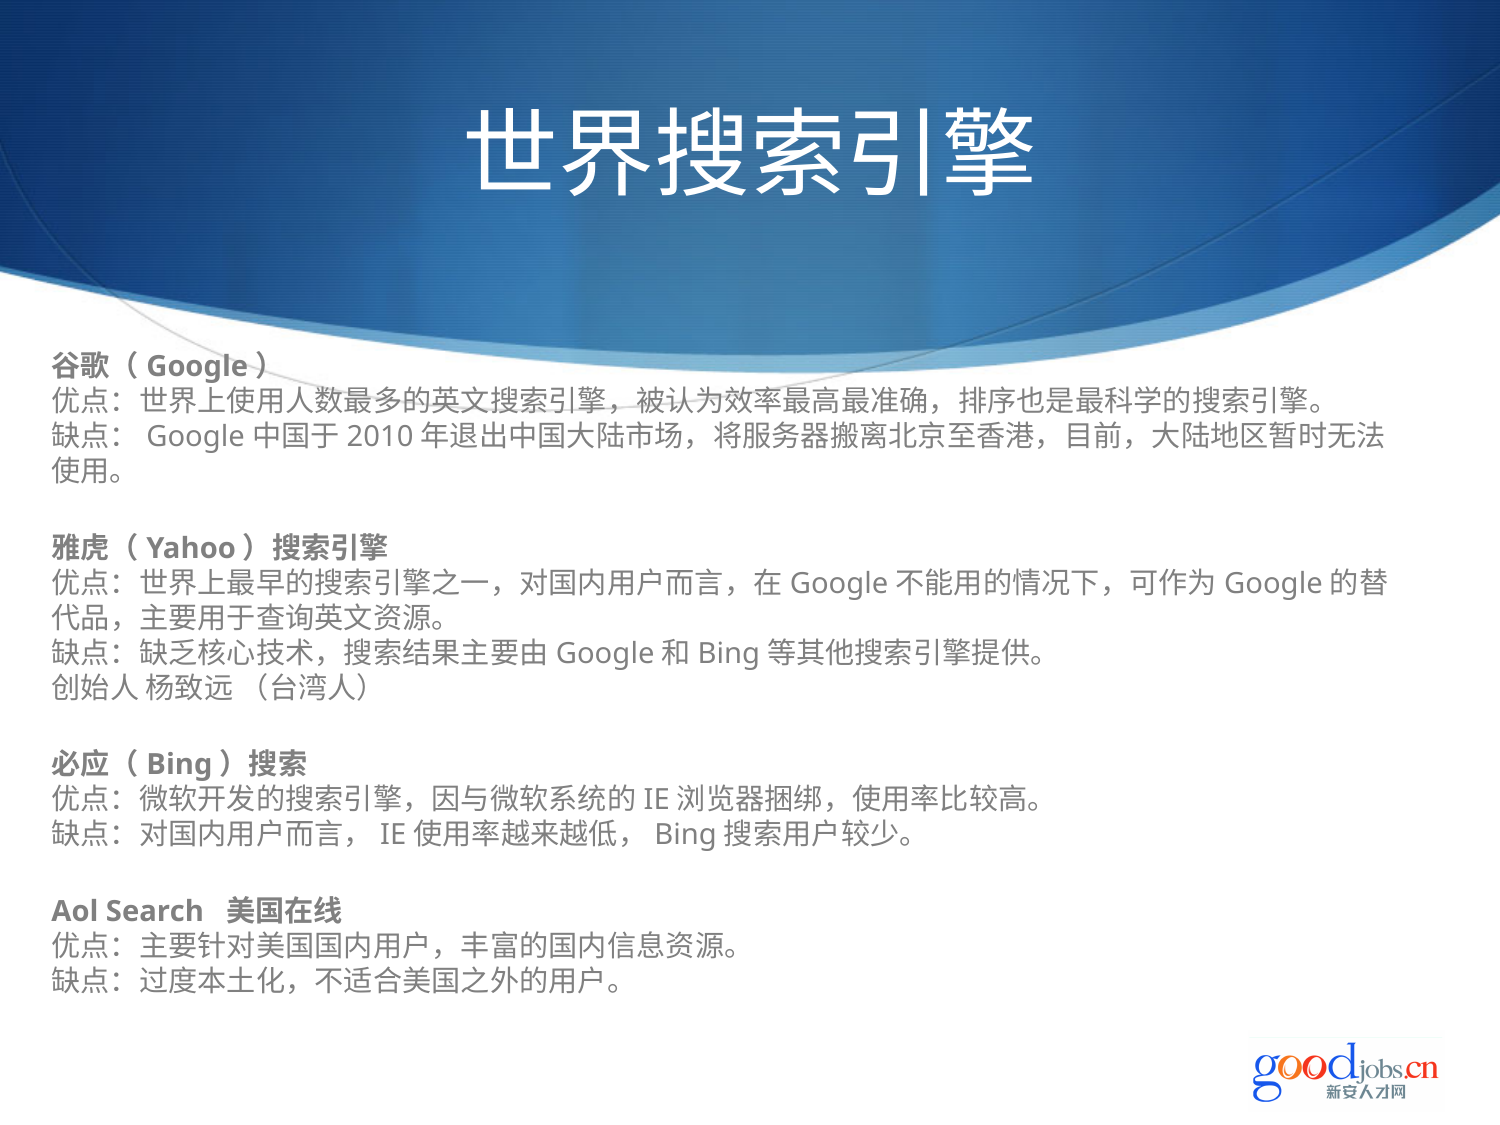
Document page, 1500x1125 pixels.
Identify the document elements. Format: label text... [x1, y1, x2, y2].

list 谷歌（Google） 优点：世界上使用人数最多的英文搜索引擎，被认为效率最高最准确，排序也是最科学的搜索引擎。 缺点：Google中国于2010年退出中国大陆市场，将服务器搬离北京至香港，目前，大陆地区暂时无法使用。 雅虎（Yahoo）搜索引擎 优点：世界上最早的搜索引擎之一，对国内用户而言，在Google不能用的情况下，可作为Google的替代品，主要用于查询英文资源。 缺点：缺乏核心技术，搜索结果主要由Google和Bing等其他搜索引擎提供。 创始人 杨致远 （台湾人） 必应（Bing）搜索 优点：微软开发的搜索引擎，因与微软系统的IE浏览器捆绑，使用率比较高。 缺点：对国内用户而言，IE使用率越来越低，Bing搜索用户较少。 Aol Search 美国在线 优点：主要针对美国国内用户，丰富的国内信息资源。 缺点：过度本土化，不适合美国之外的用户。 [36, 340, 1425, 876]
title 世界搜索引擎 [75, 56, 1425, 245]
picture [0, 0, 1500, 1125]
